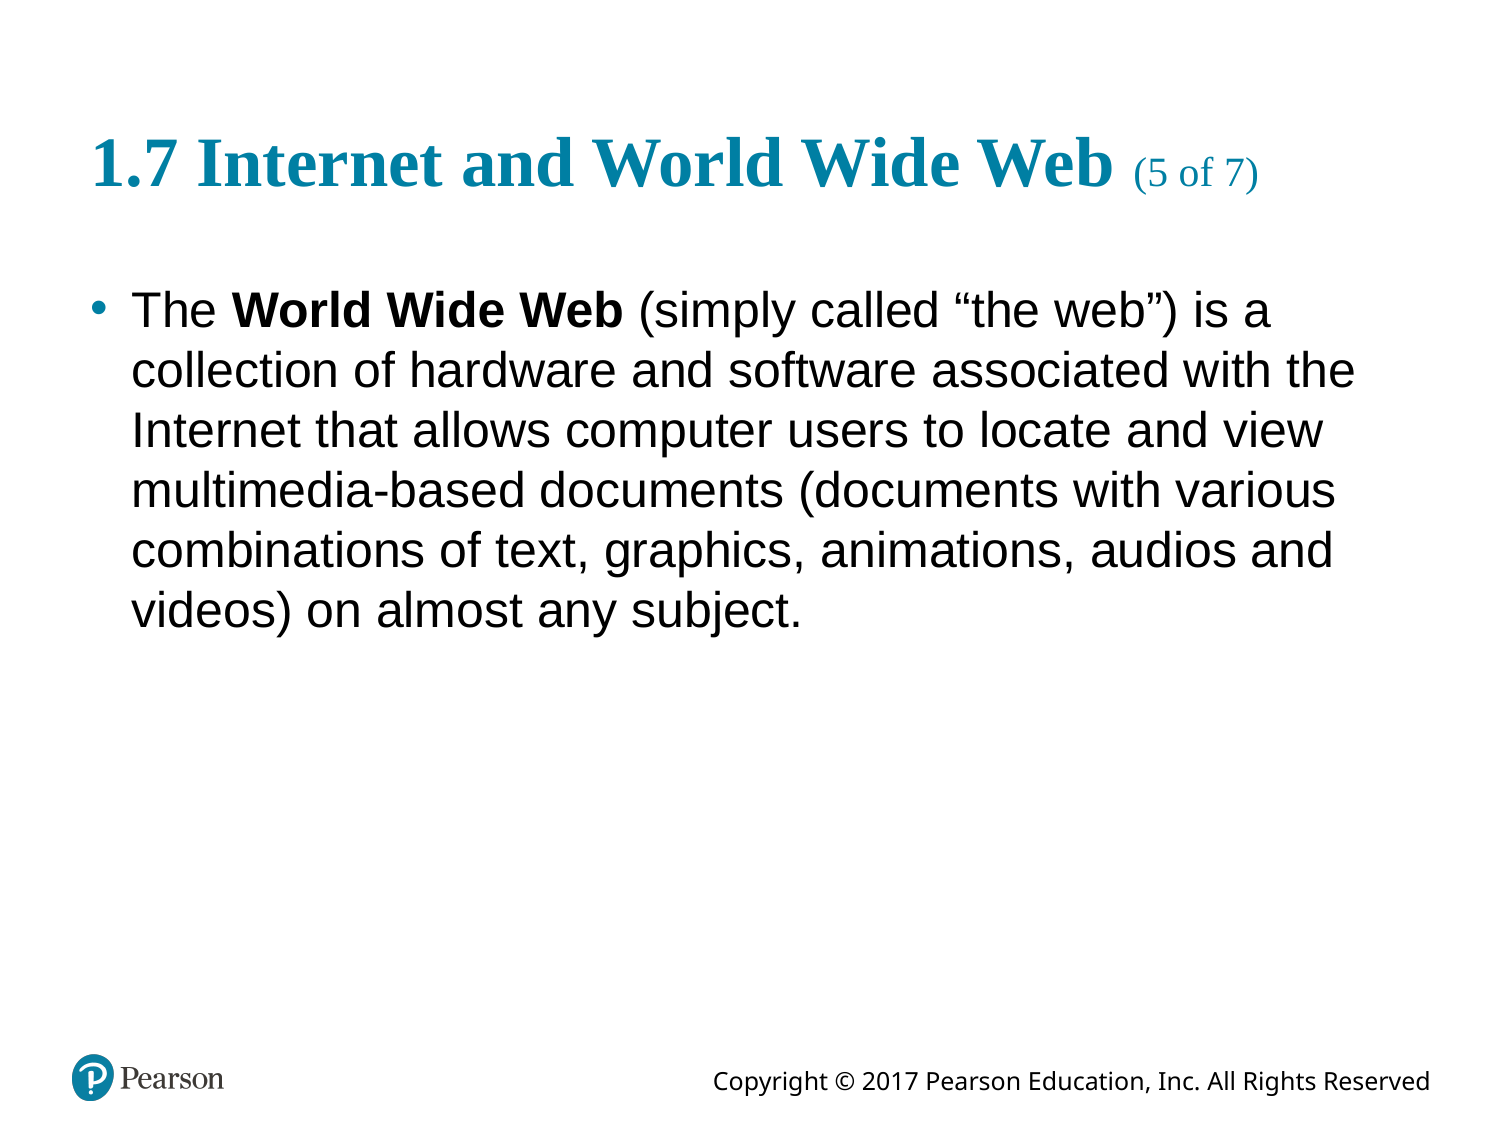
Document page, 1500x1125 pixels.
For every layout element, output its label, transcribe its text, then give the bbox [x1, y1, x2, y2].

title 1.7 Internet and World Wide Web (5 of 7) [75, 35, 1425, 216]
picture [72, 1087, 83, 1101]
list The World Wide Web (simply called “the web”) is a collection of hardware and software associated with the Internet that allows computer users to locate and view multimedia-based documents (documents with various combinations of text, graphics, animations, audios and videos) on almost any subject. [75, 262, 1425, 1005]
picture [98, 1054, 224, 1101]
picture [72, 1054, 88, 1070]
picture [80, 1063, 106, 1088]
